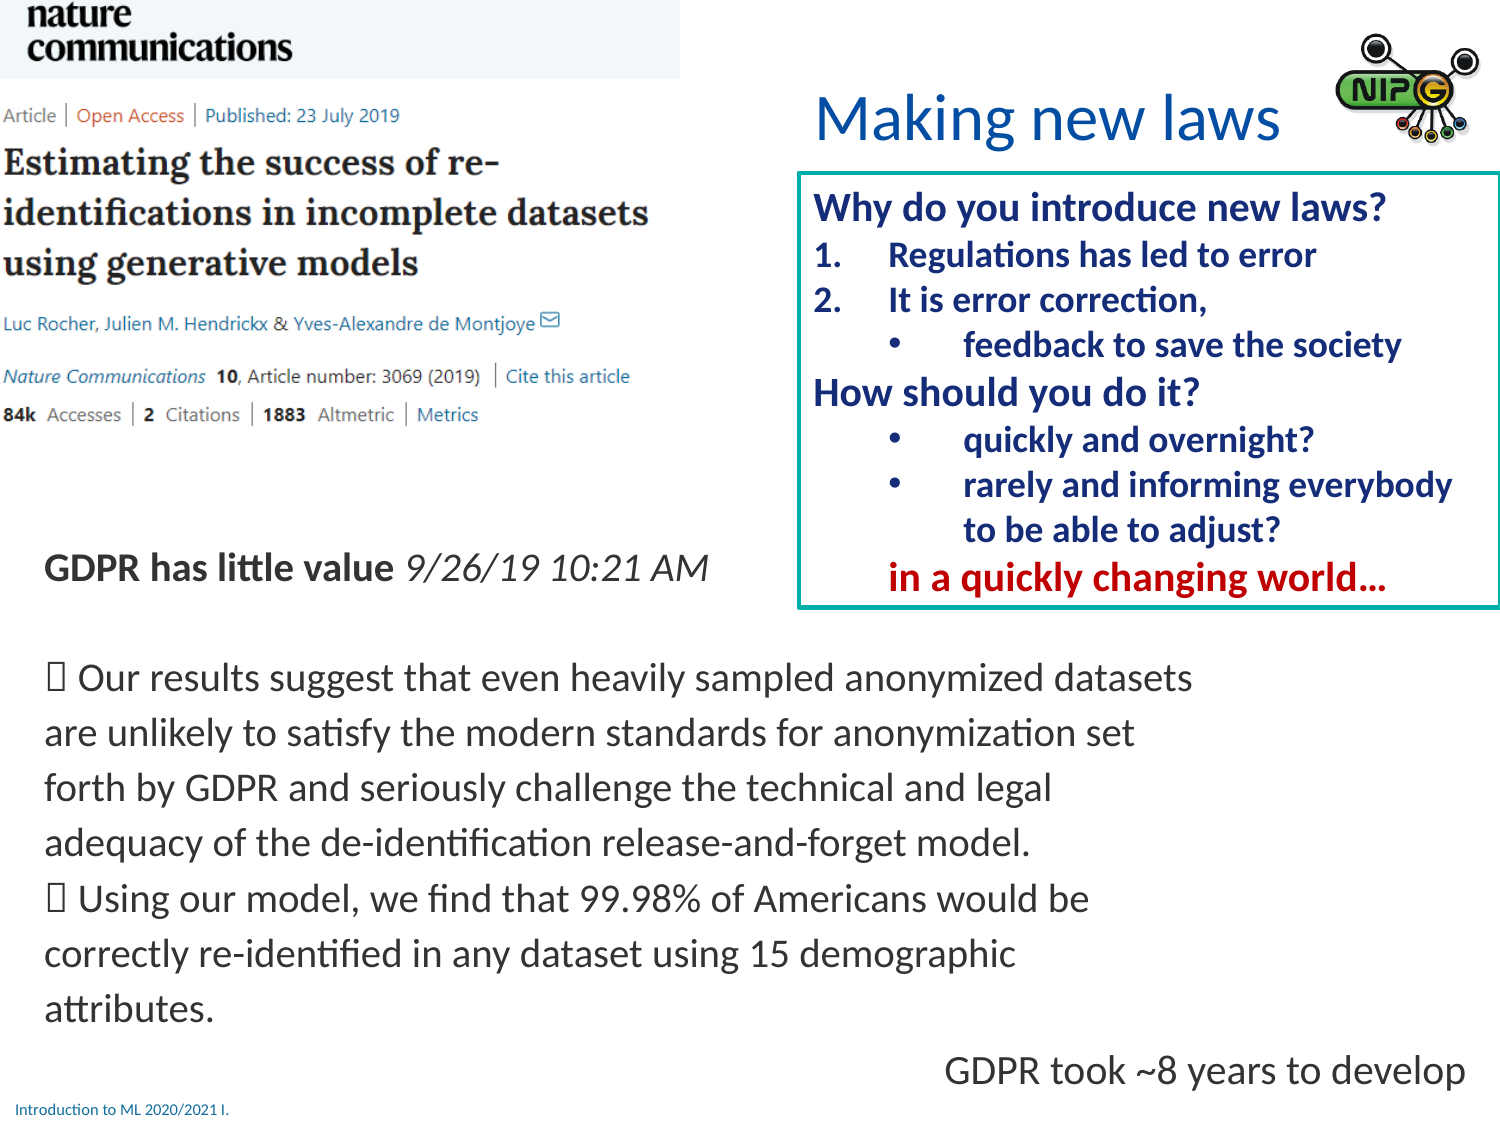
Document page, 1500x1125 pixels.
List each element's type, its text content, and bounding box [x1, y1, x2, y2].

list Making new laws [684, 66, 1297, 161]
text_box Why do you introduce new laws? Regulations has led to error It is error correction, feedback to save the society How should you do it? quickly and overnight? rarely and informing everybody to be able to adjust? in a quickly changing world… [797, 171, 1500, 610]
text_box GDPR took ~8 years to develop [929, 1035, 1482, 1100]
list GDPR has little value 9/26/19 10:21 AM  Our results suggest that even heavily sampled anonymized datasets are unlikely to satisfy the modern standards for anonymization set forth by GDPR and seriously challenge the technical and legal adequacy of the de-identification release-and-forget model.  Using our model, we find that 99.98% of Americans would be correctly re-identified in any dataset using 15 demographic attributes. [29, 527, 1223, 1094]
picture [0, 0, 680, 450]
picture [1316, 1, 1495, 171]
